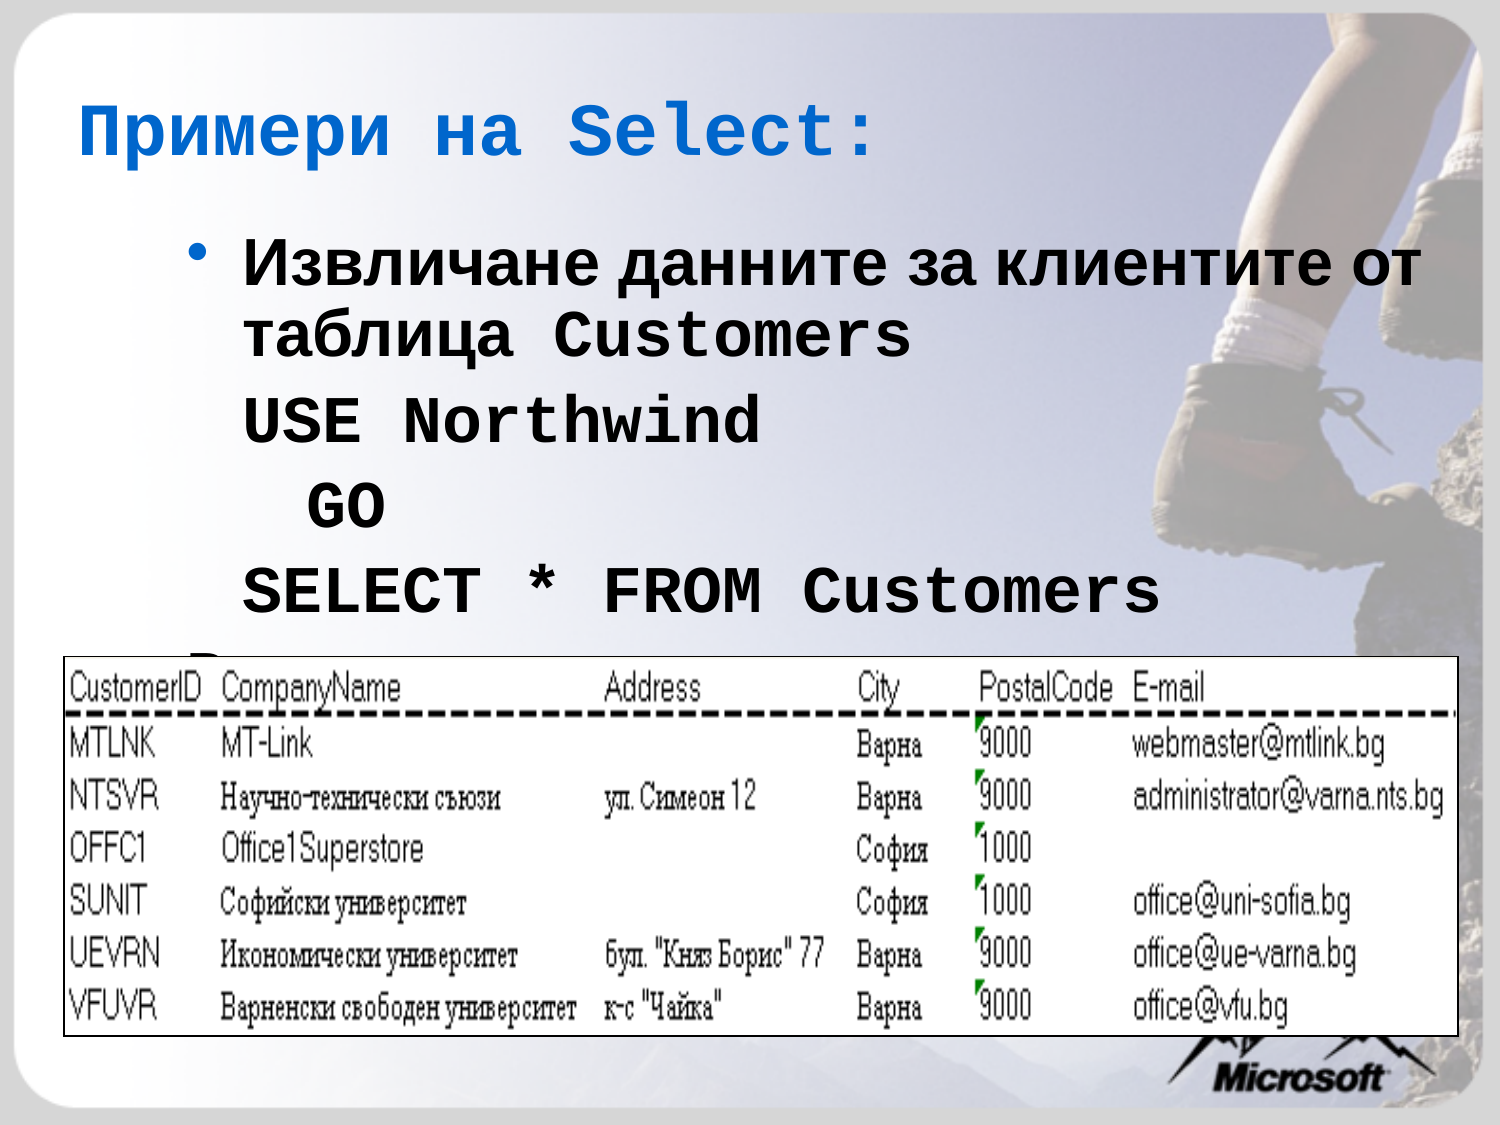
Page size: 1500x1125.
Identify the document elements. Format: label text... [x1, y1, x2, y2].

list Извличане данните за клиентите от таблица Customers USE Northwind GO SELECT * FROM Customers Резултат: [171, 219, 1450, 634]
title Примери на Select: [62, 62, 1463, 188]
picture [0, 0, 1500, 1125]
